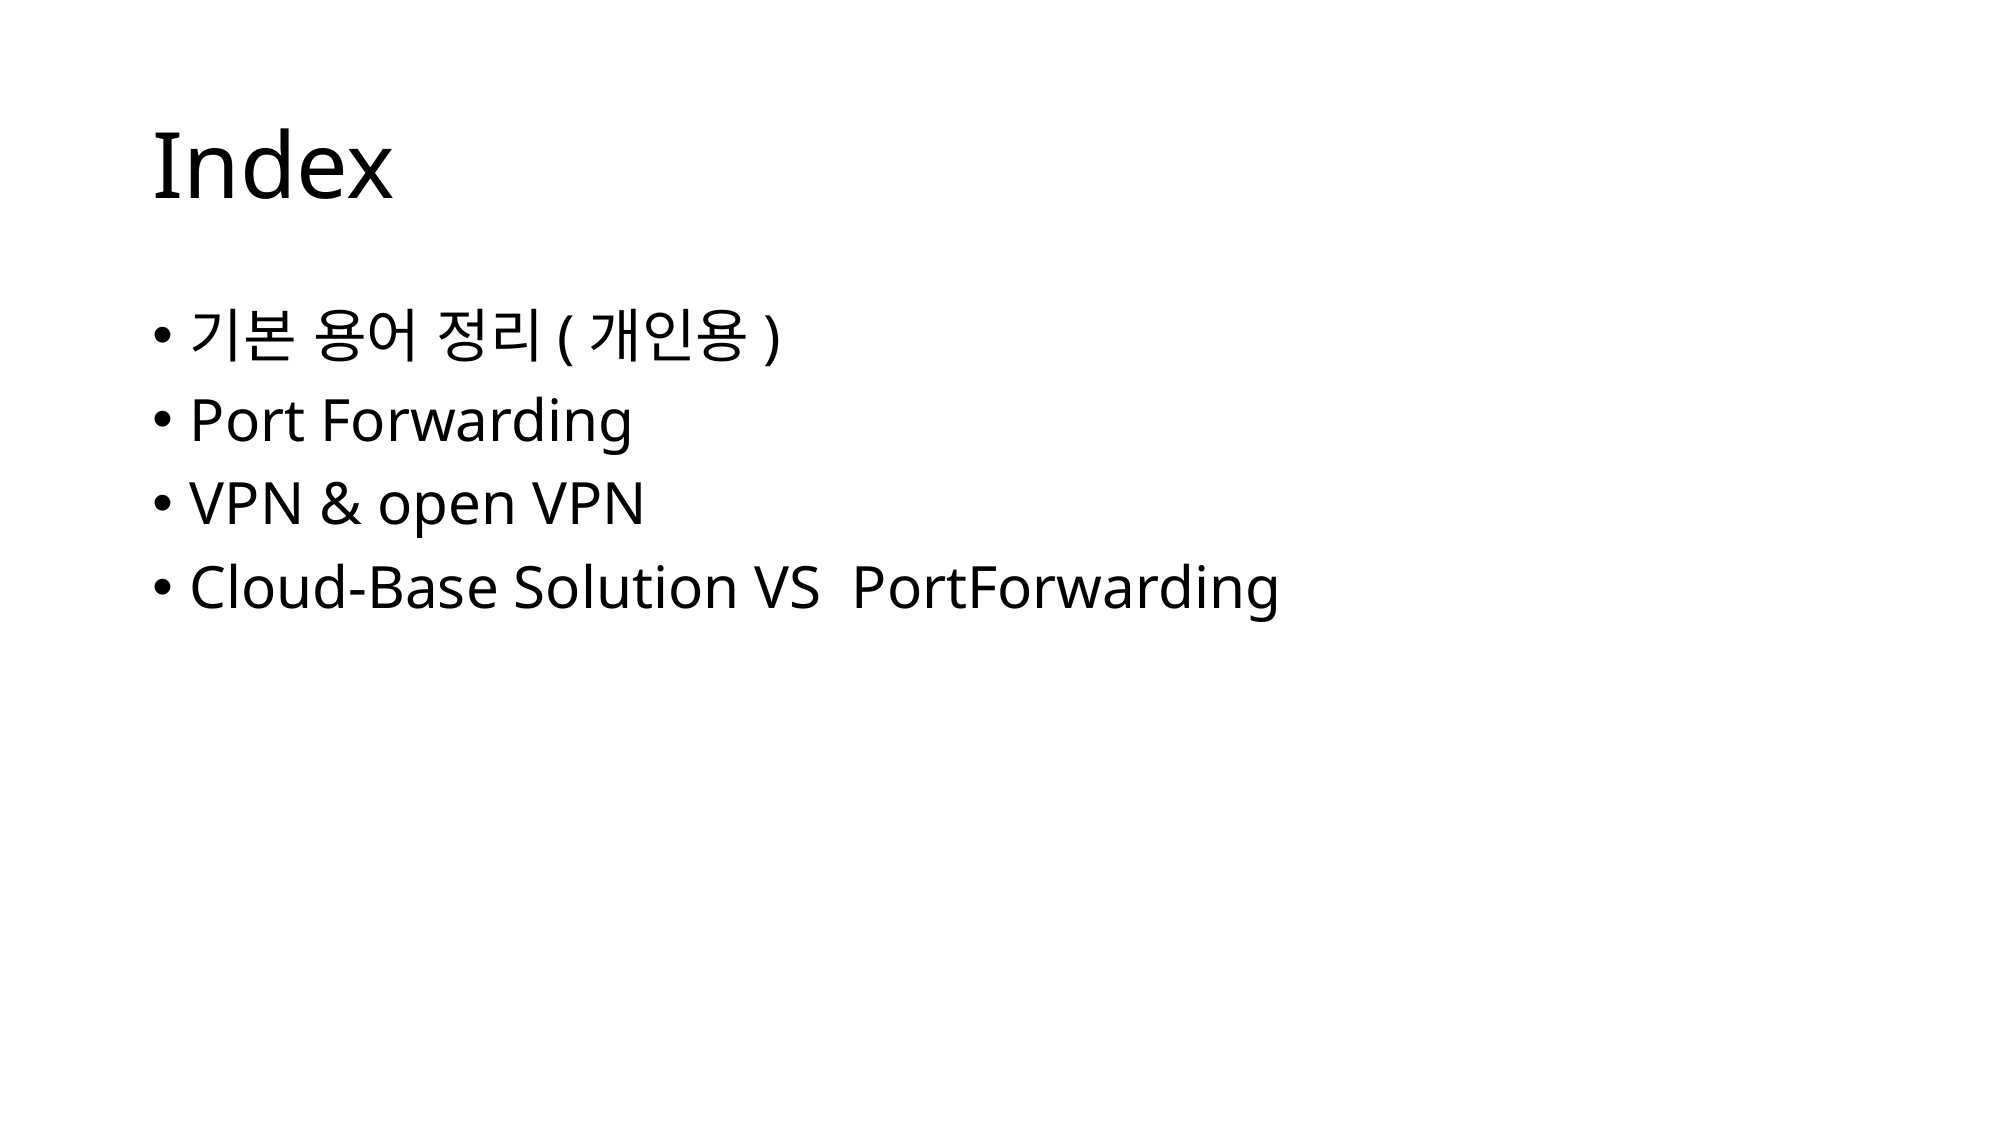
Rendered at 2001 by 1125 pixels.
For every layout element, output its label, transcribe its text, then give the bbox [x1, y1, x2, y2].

list 기본 용어 정리(개인용) Port Forwarding VPN & open VPN Cloud-Base Solution VS PortForwarding [137, 299, 1863, 1014]
title Index [137, 59, 1863, 278]
